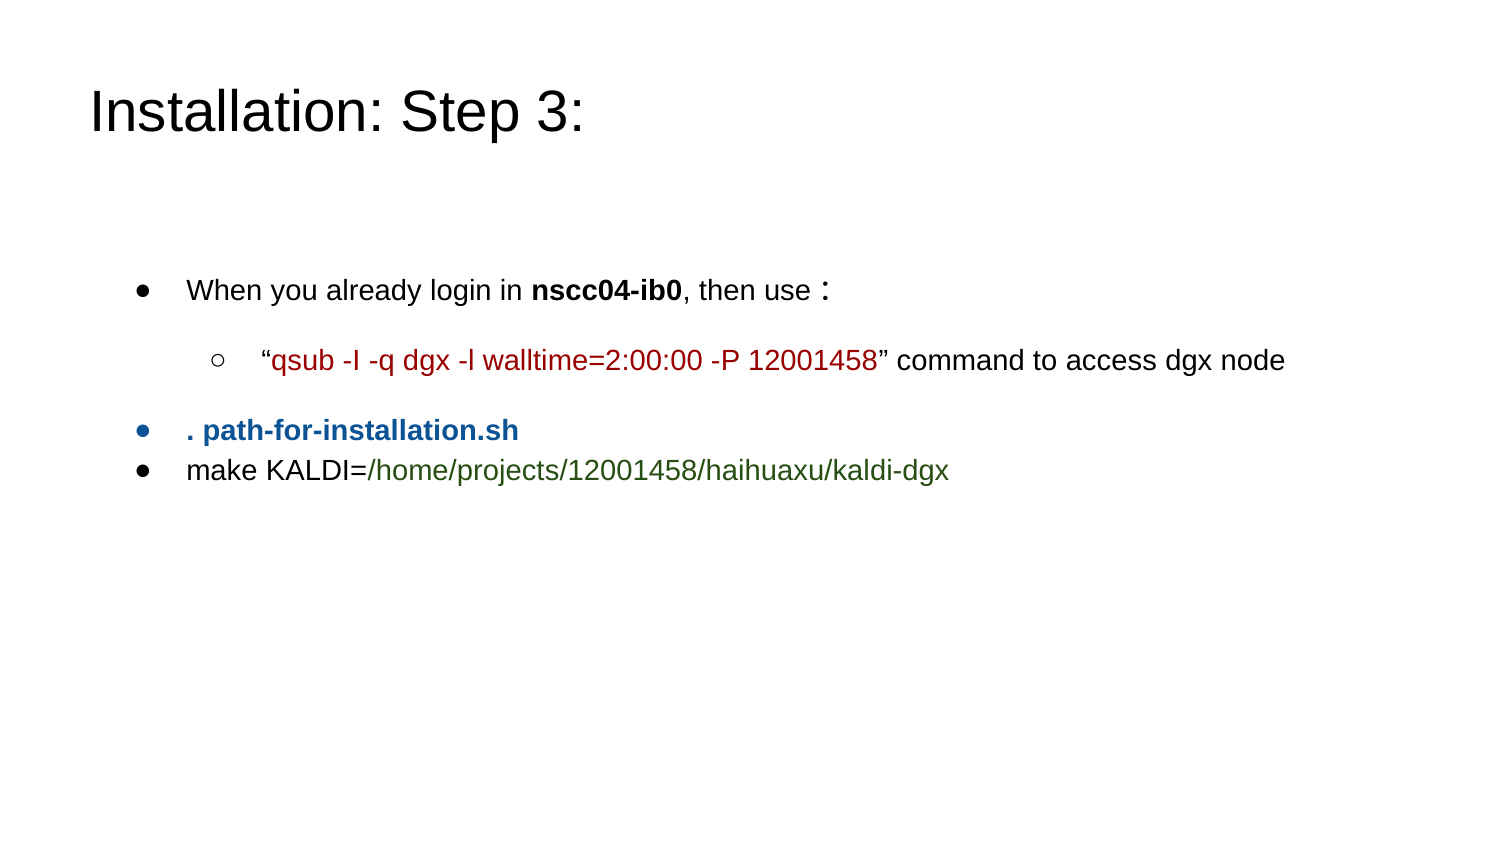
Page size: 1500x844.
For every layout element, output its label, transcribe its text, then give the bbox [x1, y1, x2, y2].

list When you already login in nscc04-ib0, then use： “qsub -I -q dgx -l walltime=2:00:00 -P 12001458” command to access dgx node . path-for-installation.sh make KALDI=/home/projects/12001458/haihuaxu/kaldi-dgx [96, 221, 1450, 434]
title Installation: Step 3: [74, 58, 1472, 153]
